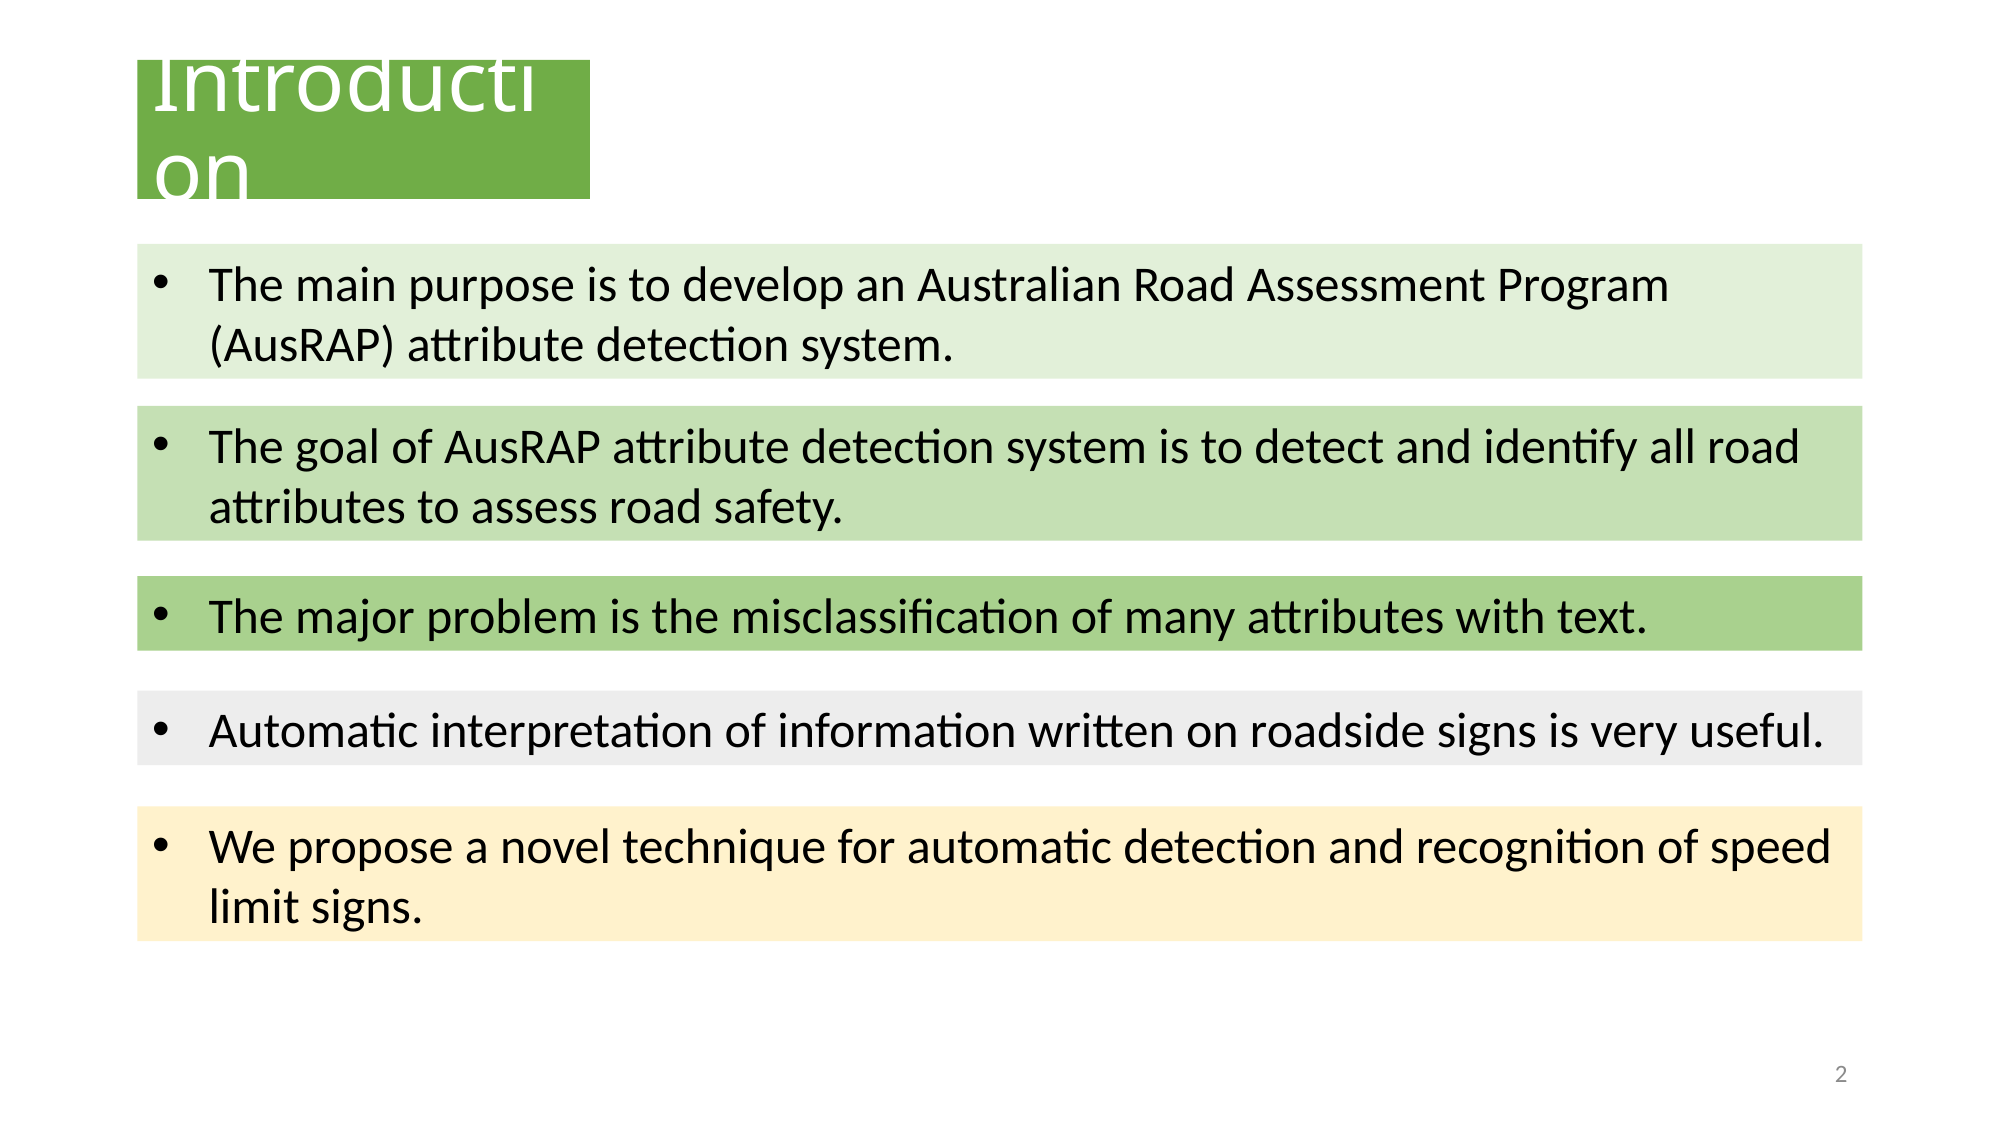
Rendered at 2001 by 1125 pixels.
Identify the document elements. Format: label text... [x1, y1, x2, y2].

text_box The major problem is the misclassification of many attributes with text. [137, 576, 1863, 651]
text_box We propose a novel technique for automatic detection and recognition of speed limit signs. [137, 806, 1863, 942]
text_box Automatic interpretation of information written on roadside signs is very useful. [137, 690, 1863, 766]
text_box The main purpose is to develop an Australian Road Assessment Program (AusRAP) attribute detection system. [137, 243, 1863, 379]
text_box The goal of AusRAP attribute detection system is to detect and identify all road attributes to assess road safety. [137, 405, 1863, 541]
slide_number 2 [1412, 1042, 1863, 1103]
title Introduction [137, 59, 590, 199]
